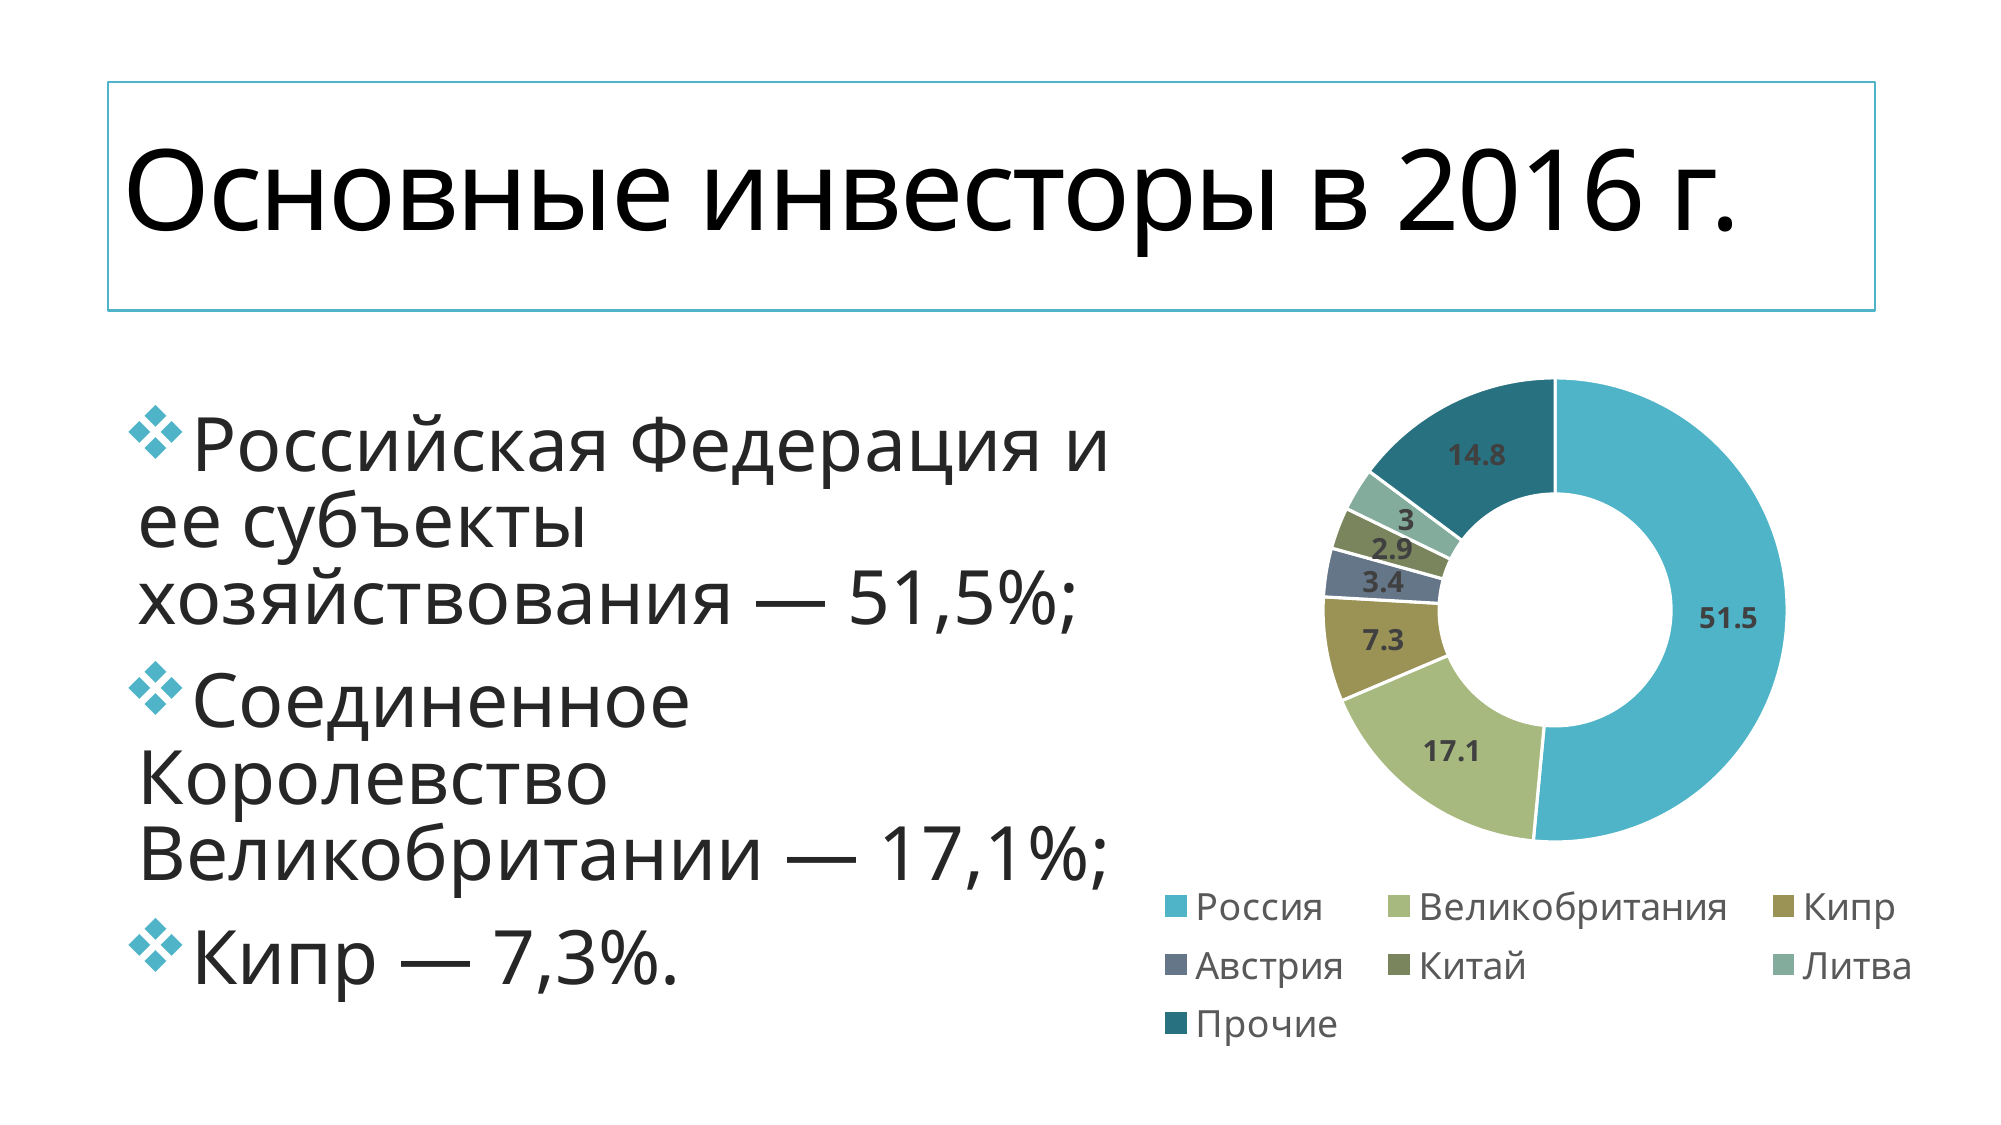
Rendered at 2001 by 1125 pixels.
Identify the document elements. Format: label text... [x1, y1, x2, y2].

title Основные инвесторы в 2016 г. [107, 81, 1876, 312]
list Российская Федерация и ее субъекты хозяйствования — 51,5%; Соединенное Королевство Великобритании — 17,1%; Кипр — 7,3%. [107, 398, 1198, 1090]
chart [1120, 274, 1961, 1069]
